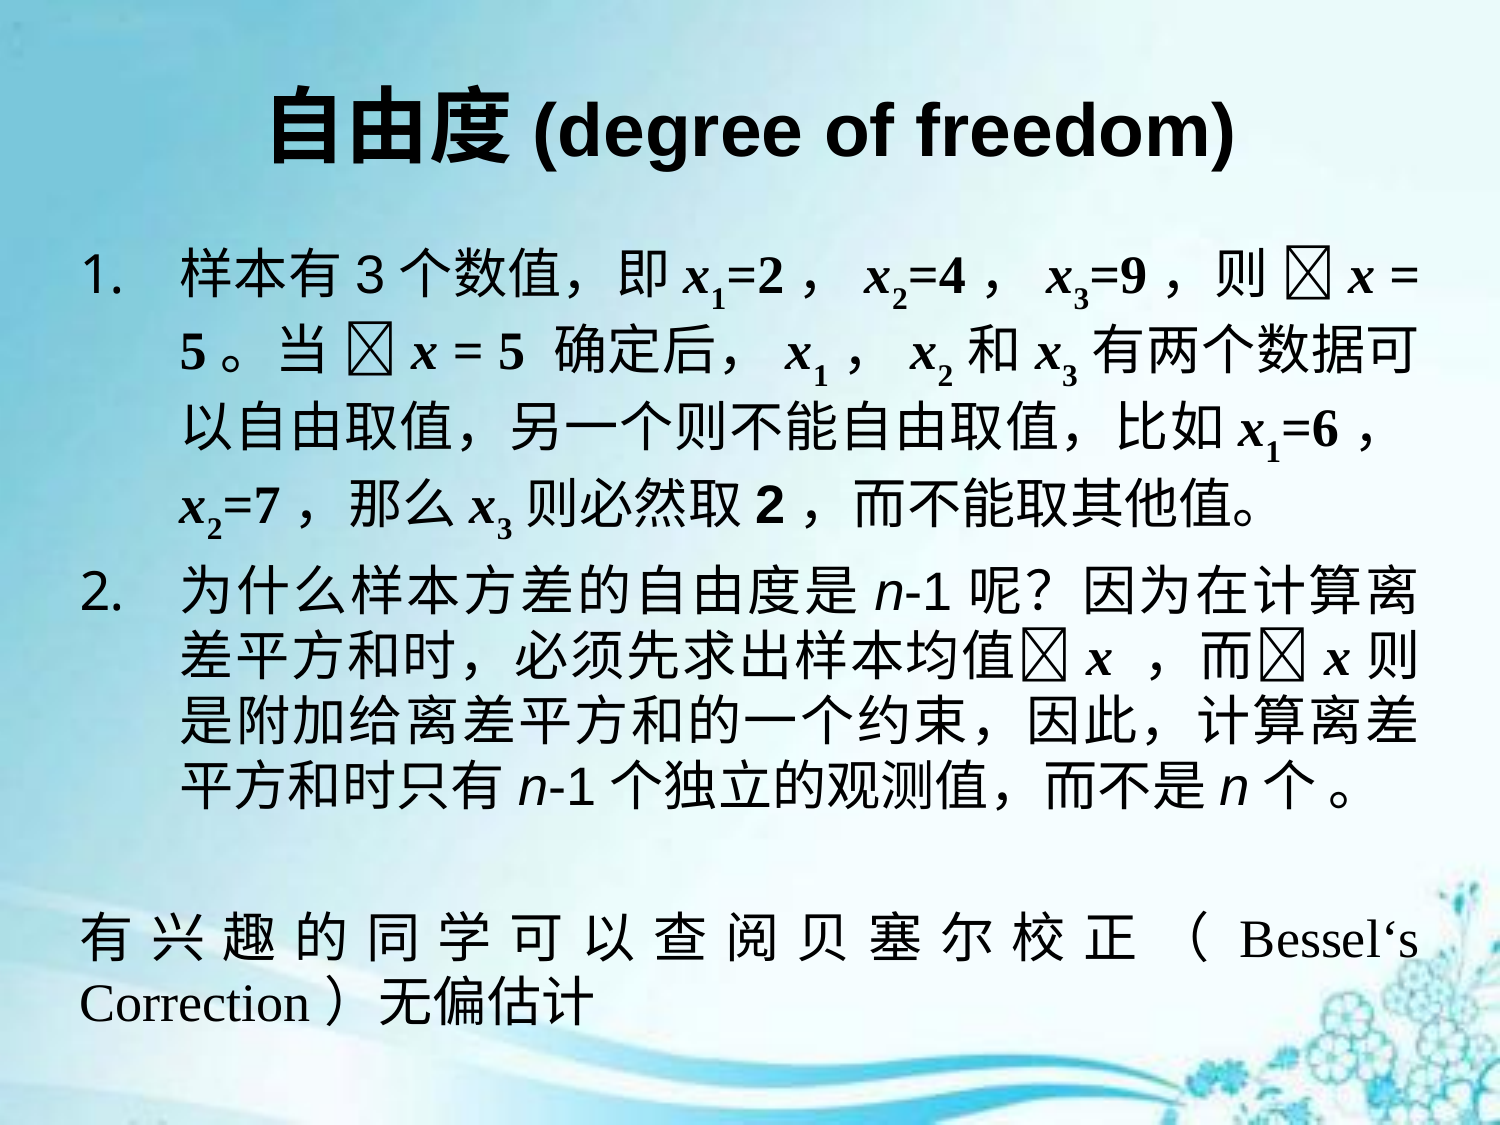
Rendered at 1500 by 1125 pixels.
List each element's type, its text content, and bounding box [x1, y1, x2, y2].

title 自由度(degree of freedom) [193, 42, 1307, 213]
list 样本有3个数值，即x1=2，x2=4，x3=9，则 x = 5。当 x = 5 确定后，x1，x2和x3有两个数据可以自由取值，另一个则不能自由取值，比如x1=6，x2=7，那么x3则必然取2，而不能取其他值。 为什么样本方差的自由度是n-1呢？因为在计算离差平方和时，必须先求出样本均值x ，而x则是附加给离差平方和的一个约束，因此，计算离差平方和时只有n-1个独立的观测值，而不是n个 。 有兴趣的同学可以查阅贝塞尔校正（Bessel‘s Correction）无偏估计 [64, 231, 1436, 978]
picture [0, 0, 1500, 1125]
